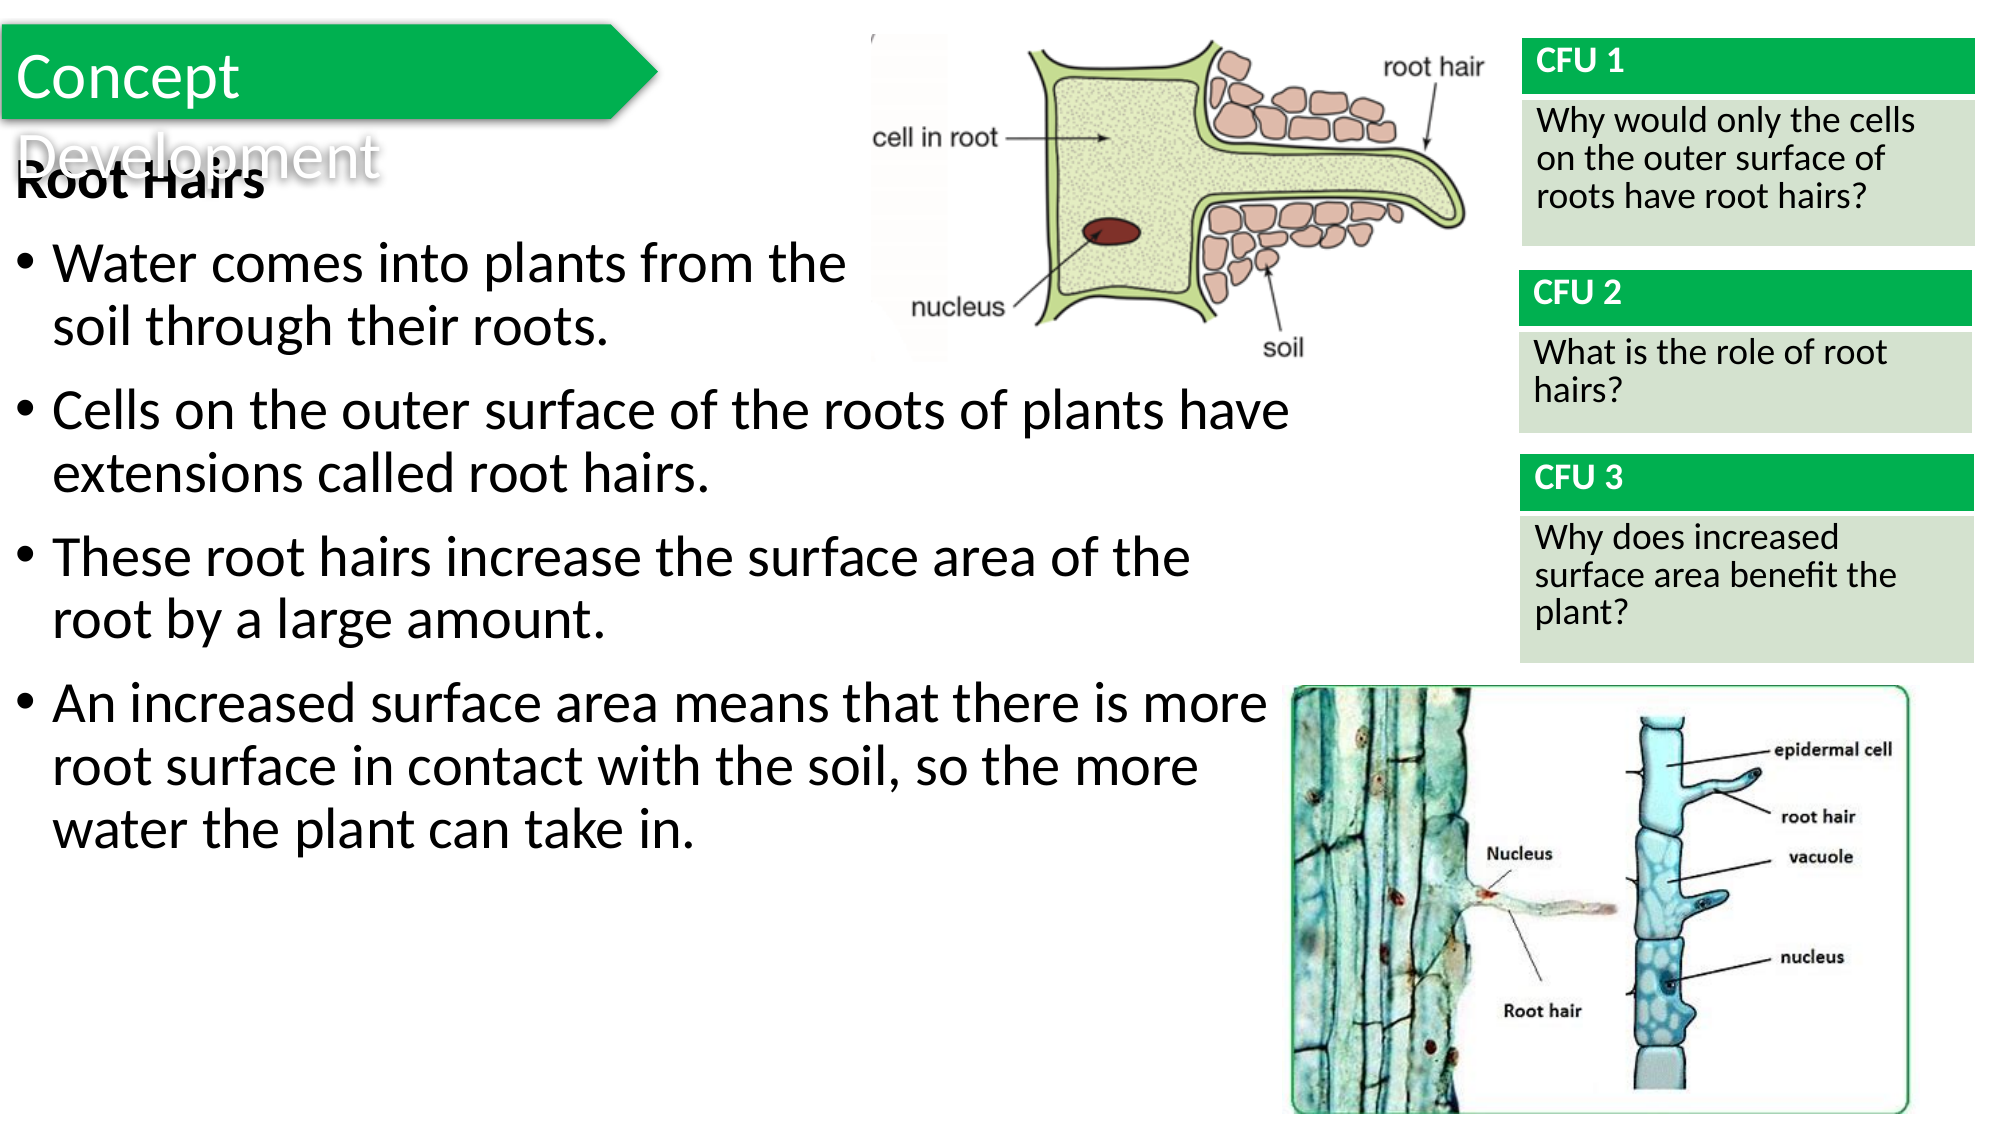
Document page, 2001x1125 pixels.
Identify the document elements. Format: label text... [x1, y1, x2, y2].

table_cell Why would only the cells on the outer surface of roots have root hairs? [1522, 100, 1975, 246]
table_header CFU 1 [1522, 38, 1975, 94]
table_cell Why does increased surface area benefit the plant? [1520, 516, 1974, 663]
picture [1282, 685, 1920, 1114]
table_header CFU 3 [1520, 454, 1974, 511]
list Root Hairs Water comes into plants from the soil through their roots. Cells on the outer surface of the roots of plants have extensions called root hairs. These root hairs increase the surface area of the root by a large amount. An increased surface area means that there is more root surface in contact with the soil, so the more water the plant can take in. [0, 140, 1308, 1044]
text_box Concept Development [1, 24, 658, 119]
picture [871, 34, 1506, 387]
table_cell What is the role of root hairs? [1519, 332, 1972, 433]
table_header CFU 2 [1519, 270, 1972, 326]
